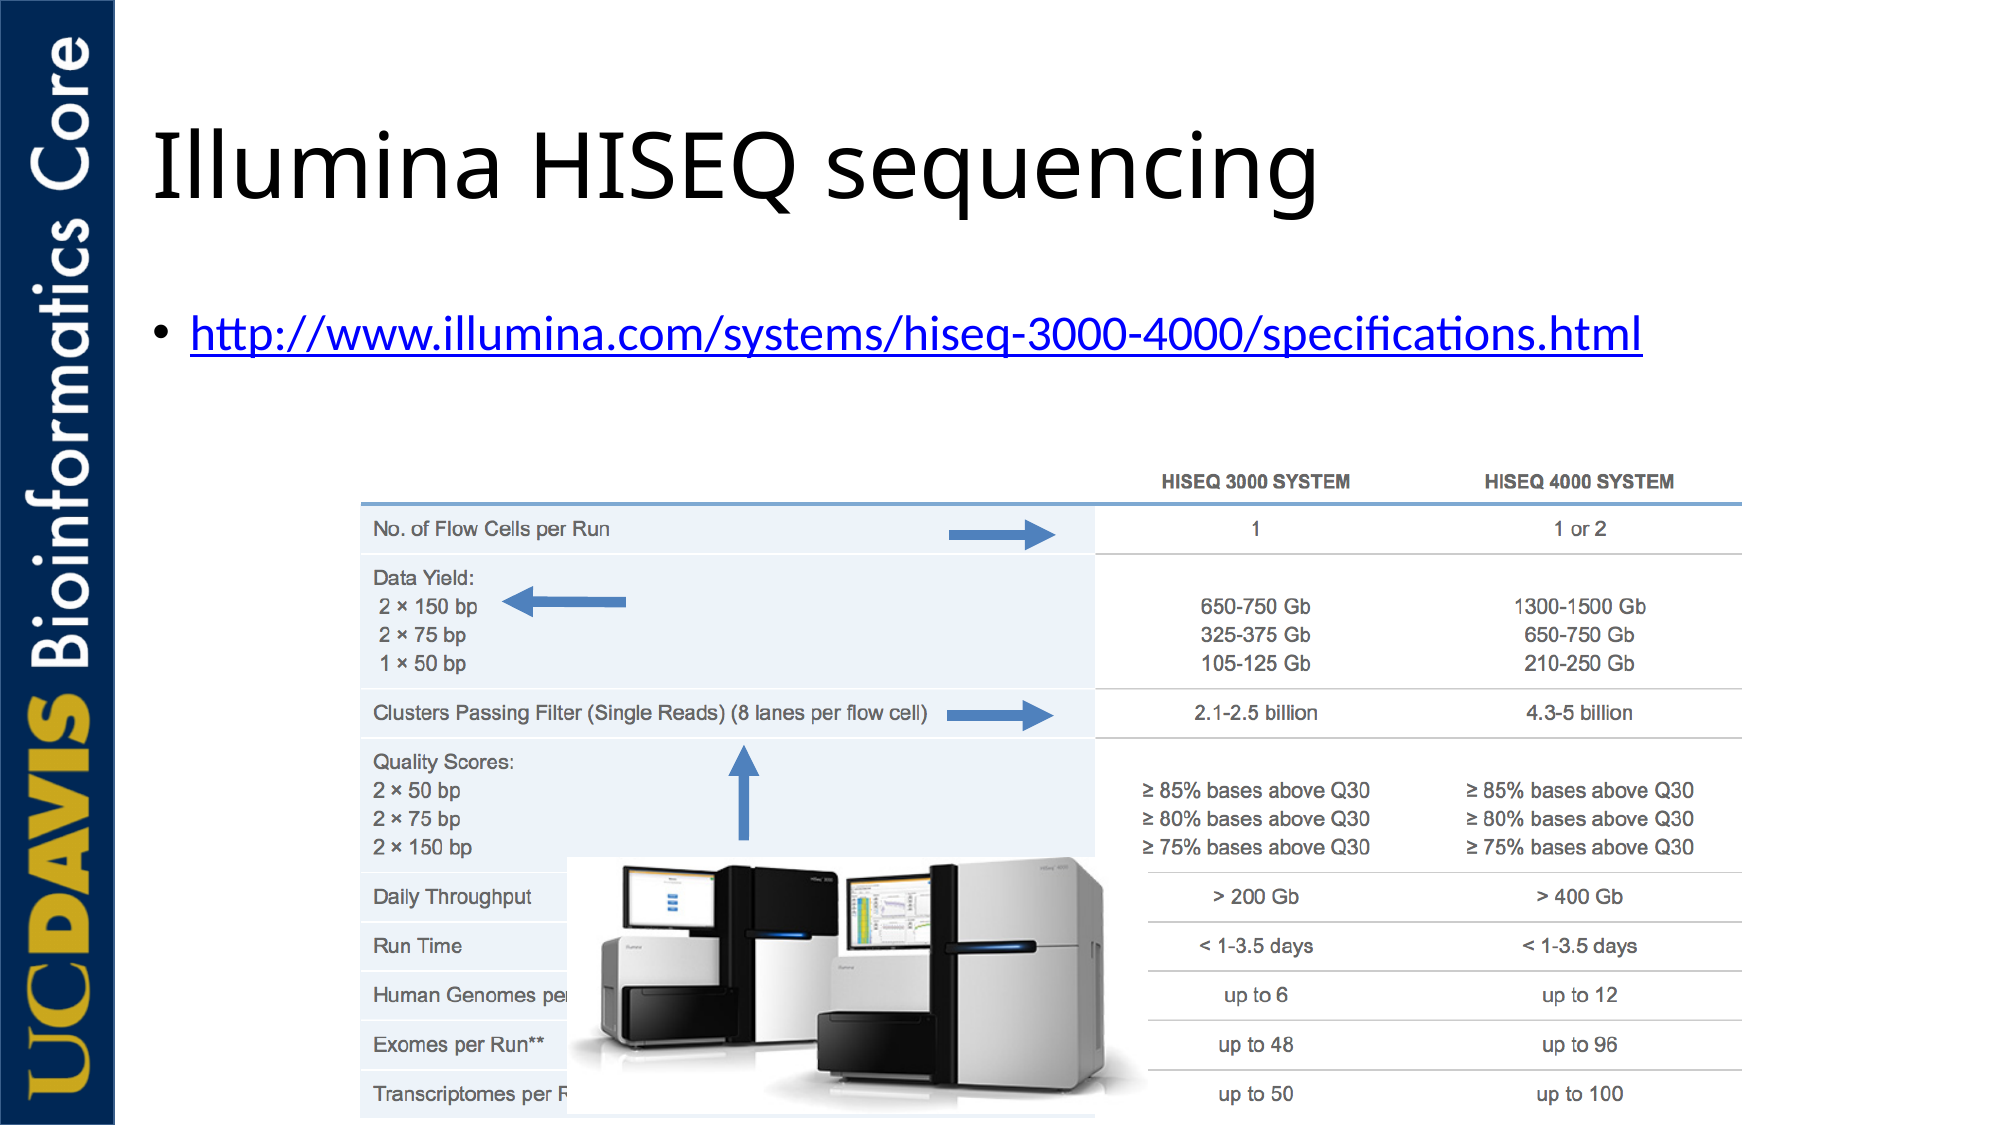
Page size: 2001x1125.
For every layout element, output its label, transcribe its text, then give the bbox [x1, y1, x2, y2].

title Illumina HISEQ sequencing [137, 59, 1863, 278]
picture [8, 0, 112, 1121]
picture [353, 452, 1750, 1125]
list http://www.illumina.com/systems/hiseq-3000-4000/specifications.html [137, 299, 1863, 1014]
